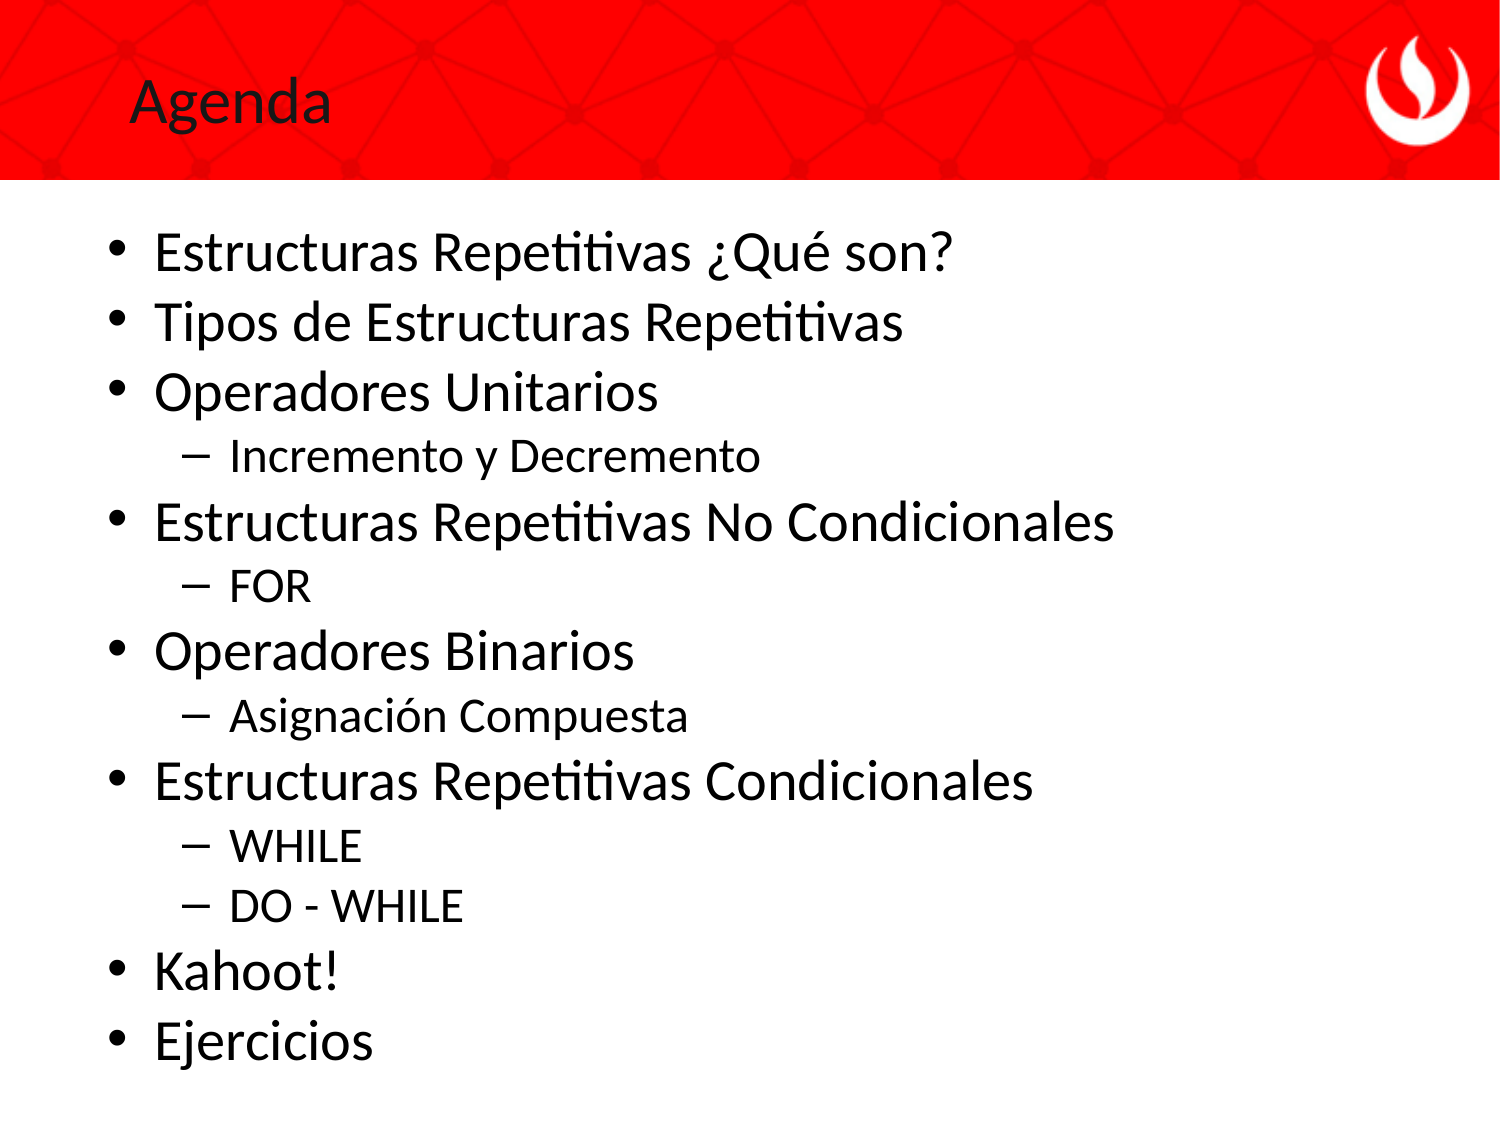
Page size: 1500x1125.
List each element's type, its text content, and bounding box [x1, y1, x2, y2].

text_box Estructuras Repetitivas ¿Qué son? Tipos de Estructuras Repetitivas Operadores Unitarios Incremento y Decremento Estructuras Repetitivas No Condicionales FOR Operadores Binarios Asignación Compuesta Estructuras Repetitivas Condicionales WHILE DO - WHILE Kahoot! Ejercicios [92, 205, 1408, 1080]
picture [0, 0, 1500, 180]
text_box Agenda [114, 49, 349, 144]
